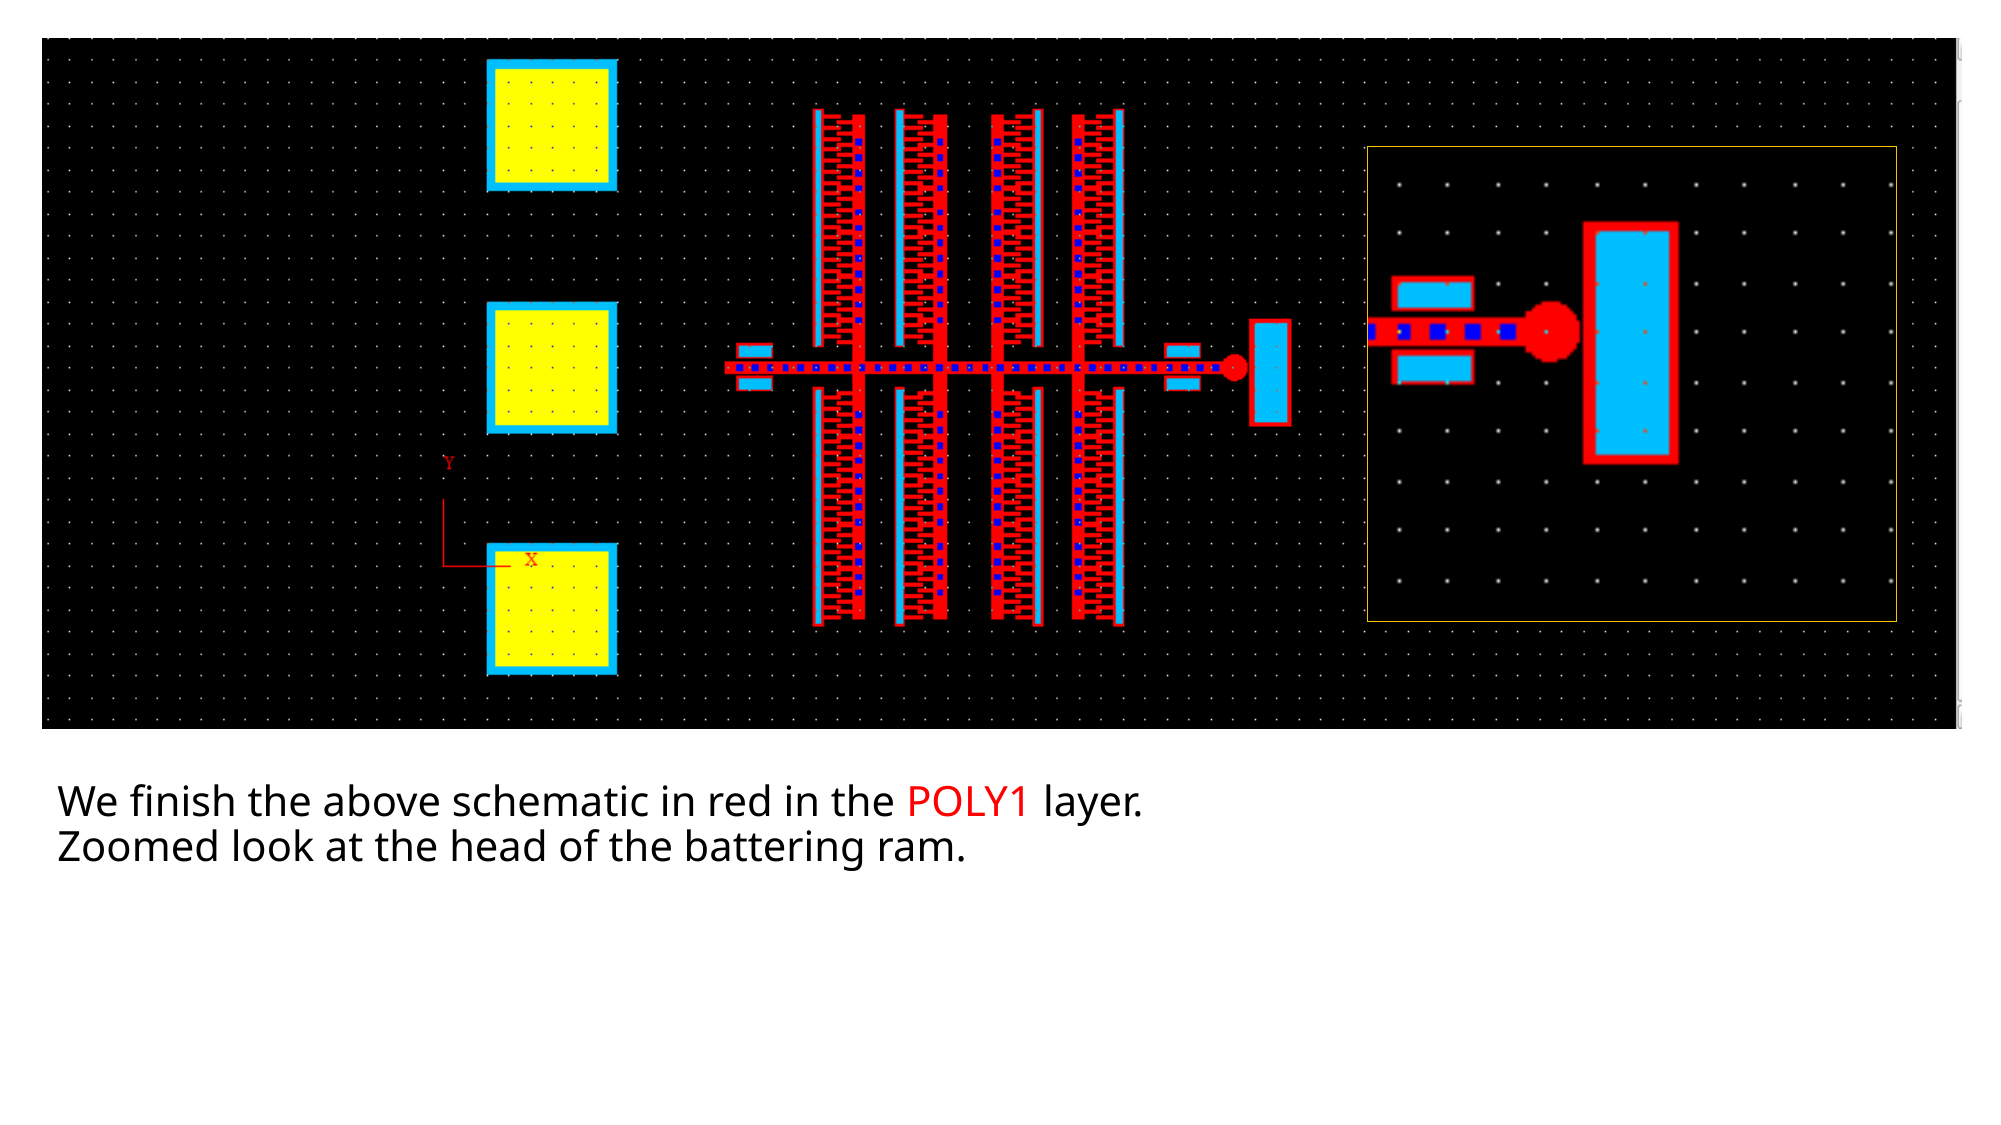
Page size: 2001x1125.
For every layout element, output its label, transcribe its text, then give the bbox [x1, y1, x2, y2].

title We finish the above schematic in red in the POLY1 layer. Zoomed look at the head of the battering ram. [42, 773, 1684, 991]
picture [42, 38, 1962, 729]
